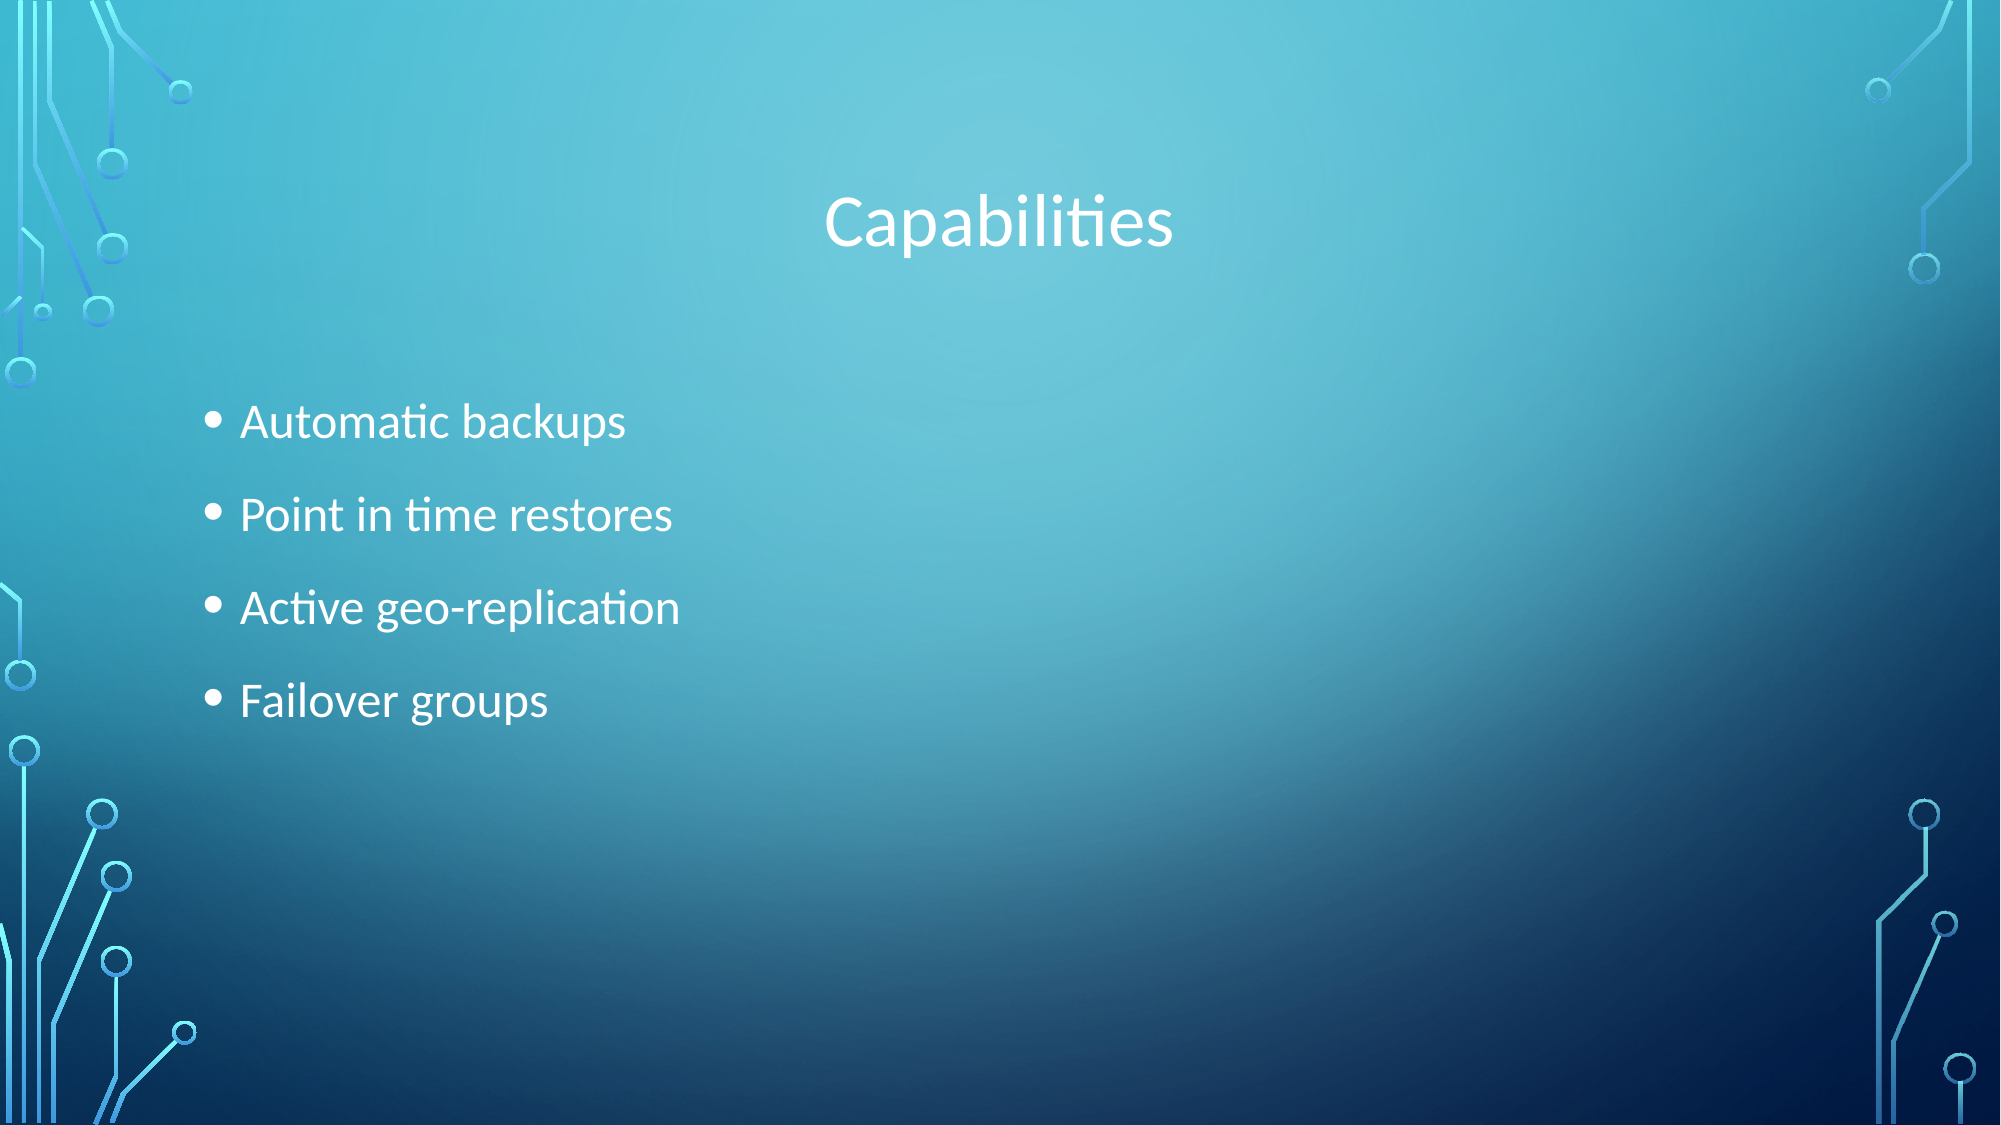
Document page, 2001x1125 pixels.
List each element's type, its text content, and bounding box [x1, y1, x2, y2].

title Capabilities [187, 101, 1813, 344]
list Automatic backups Point in time restores Active geo-replication Failover groups [187, 369, 1813, 950]
